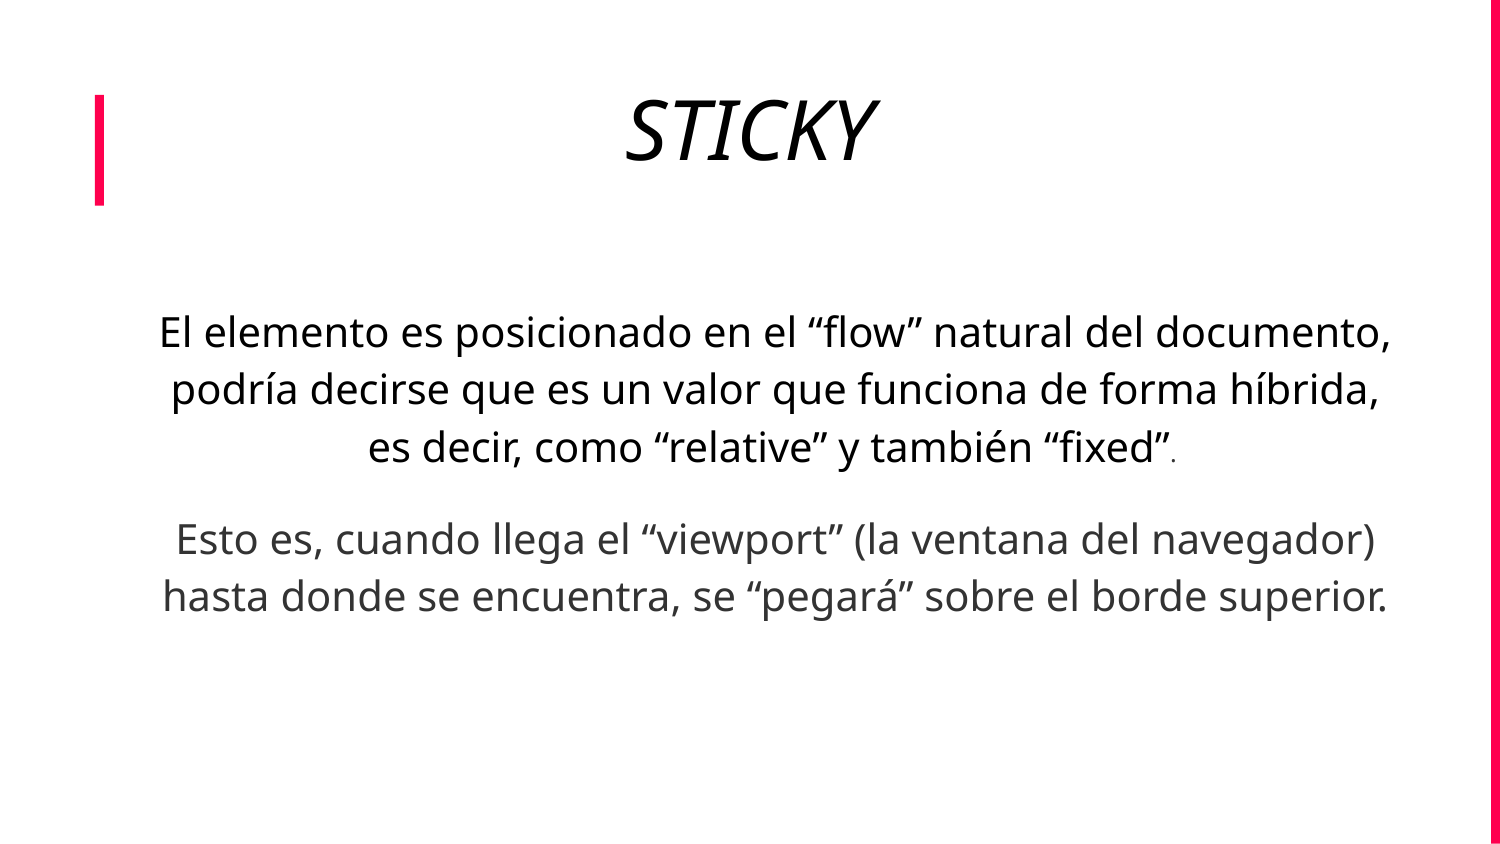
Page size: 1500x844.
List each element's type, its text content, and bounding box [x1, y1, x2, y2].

text_box El elemento es posicionado en el “flow” natural del documento, podría decirse que es un valor que funciona de forma híbrida, es decir, como “relative” y también “fixed”. Esto es, cuando llega el “viewport” (la ventana del navegador) hasta donde se encuentra, se “pegará” sobre el borde superior. [67, 282, 1409, 765]
text_box STICKY [238, 47, 1262, 208]
